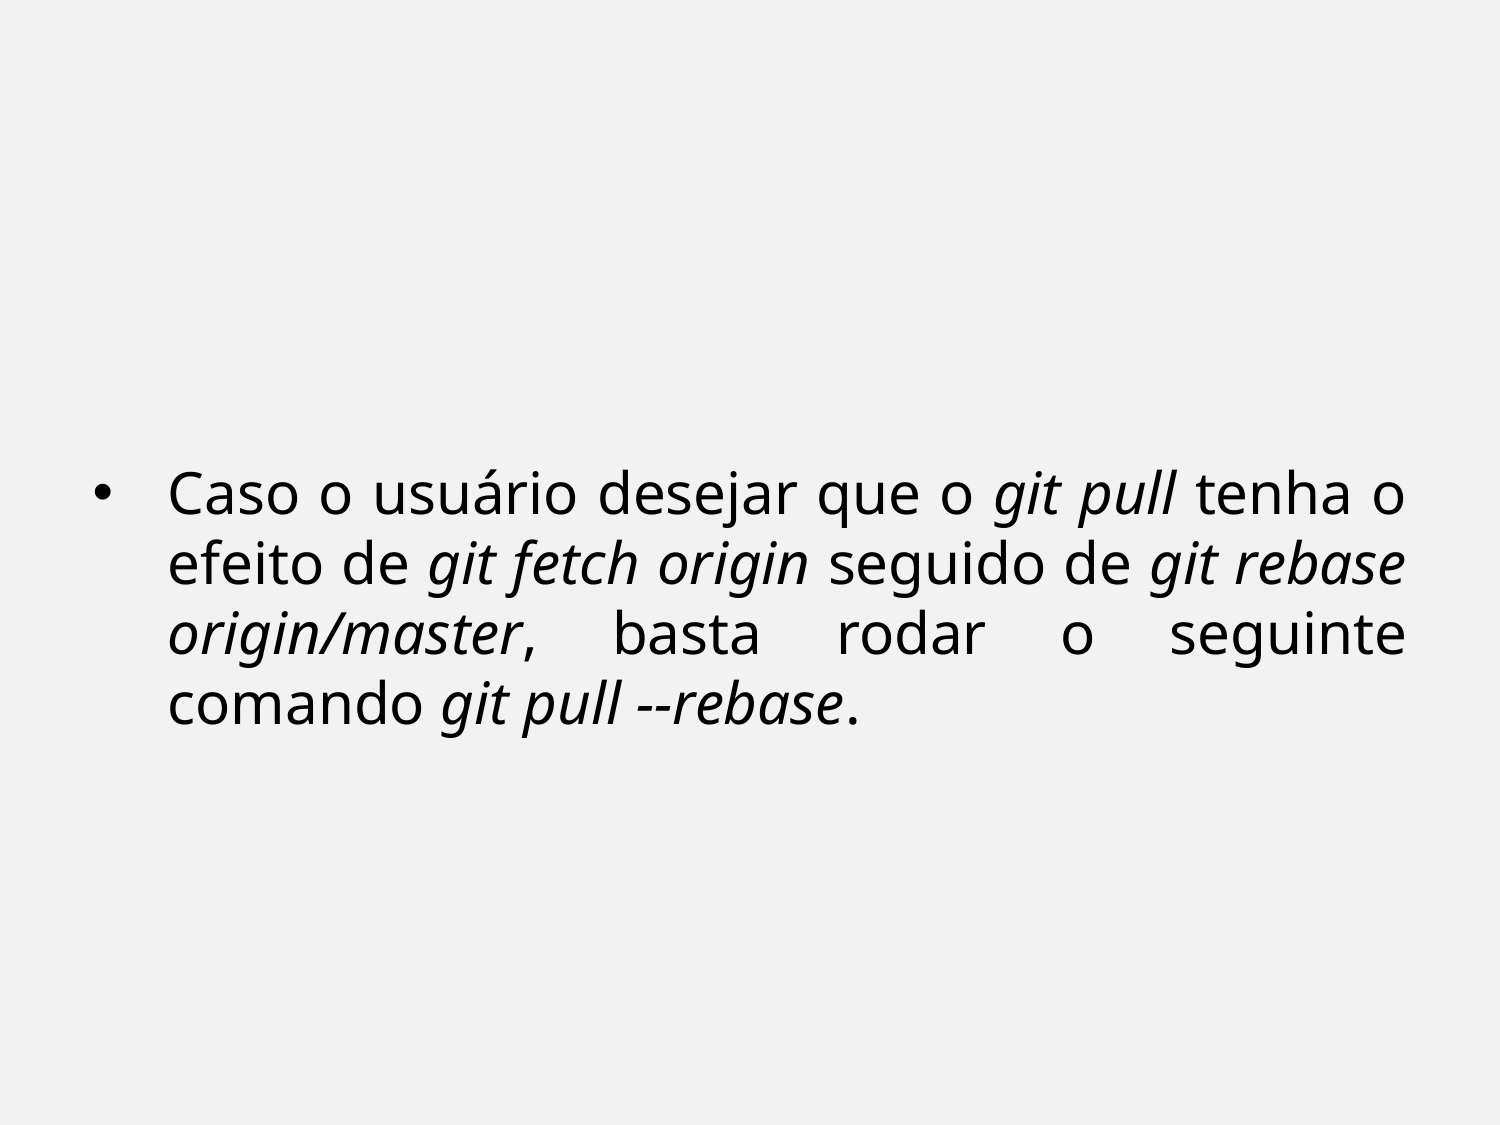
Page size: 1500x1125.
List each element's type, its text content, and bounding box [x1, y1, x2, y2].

text_box Caso o usuário desejar que o git pull tenha o efeito de git fetch origin seguido de git rebase origin/master, basta rodar o seguinte comando git pull --rebase. [78, 448, 1422, 744]
